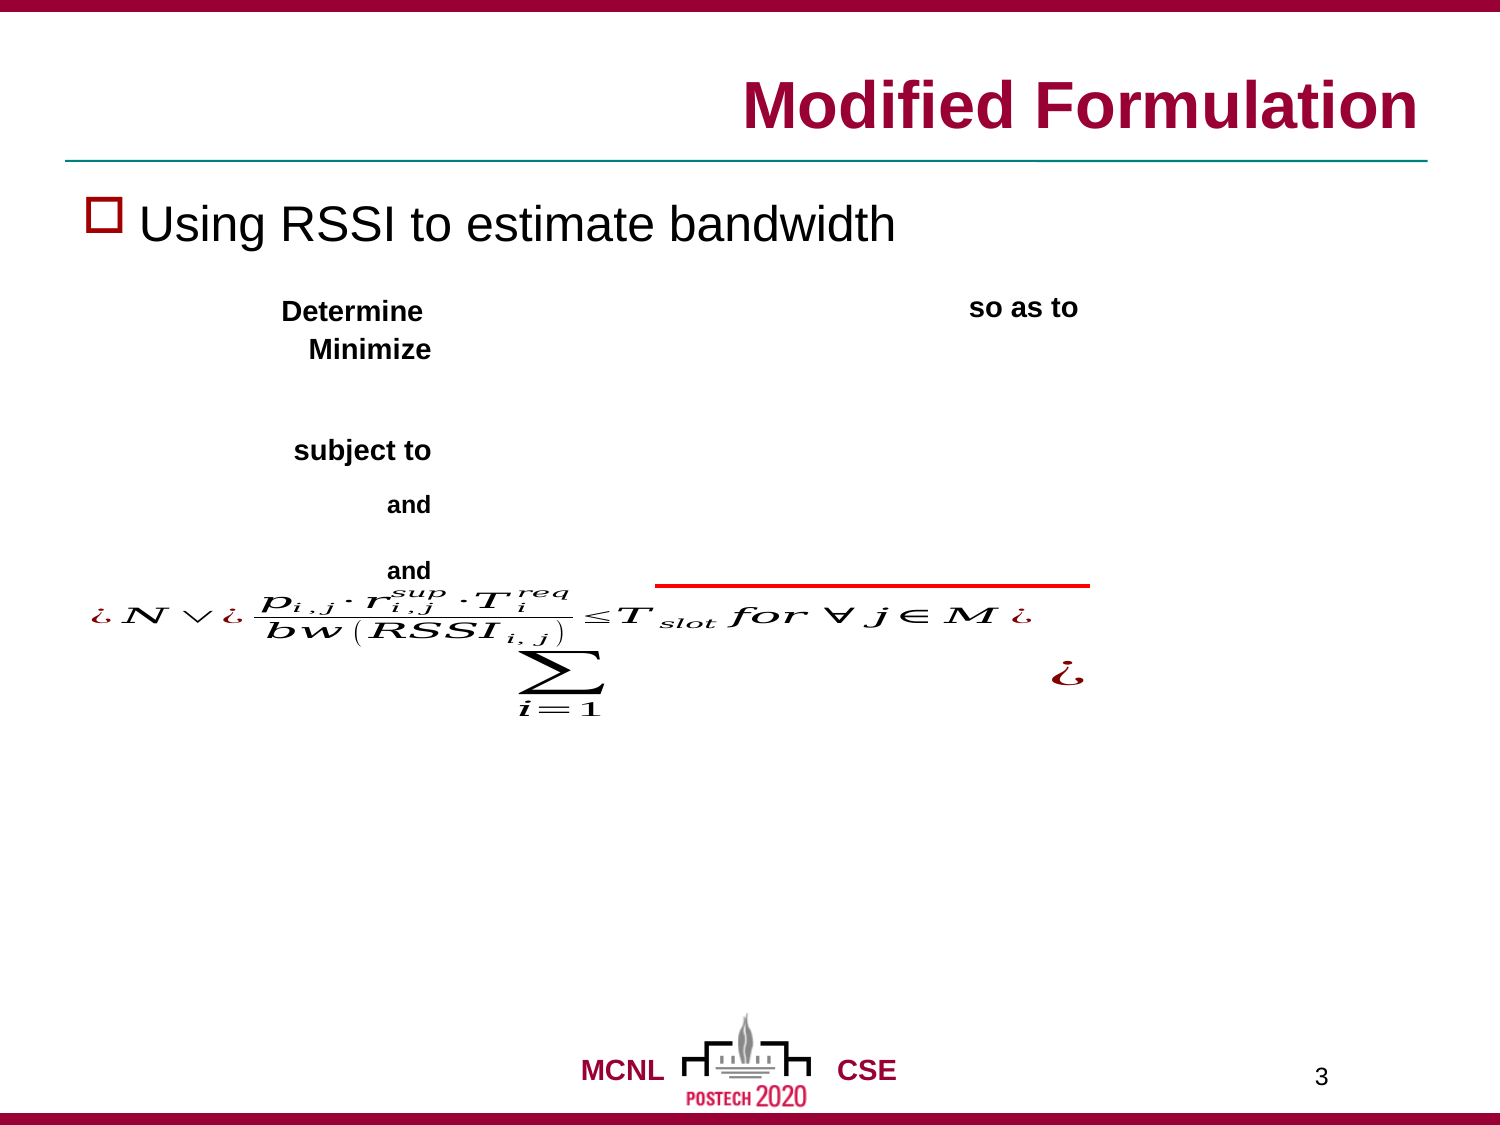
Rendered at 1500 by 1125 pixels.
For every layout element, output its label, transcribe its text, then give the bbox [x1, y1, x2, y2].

table_header Determine Minimize subject to and and [192, 298, 442, 617]
text_box Using RSSI to estimate bandwidth [67, 184, 1400, 668]
title Modified Formulation [74, 36, 1436, 150]
slide_number 3 [1299, 1052, 1425, 1113]
picture [672, 1012, 820, 1111]
